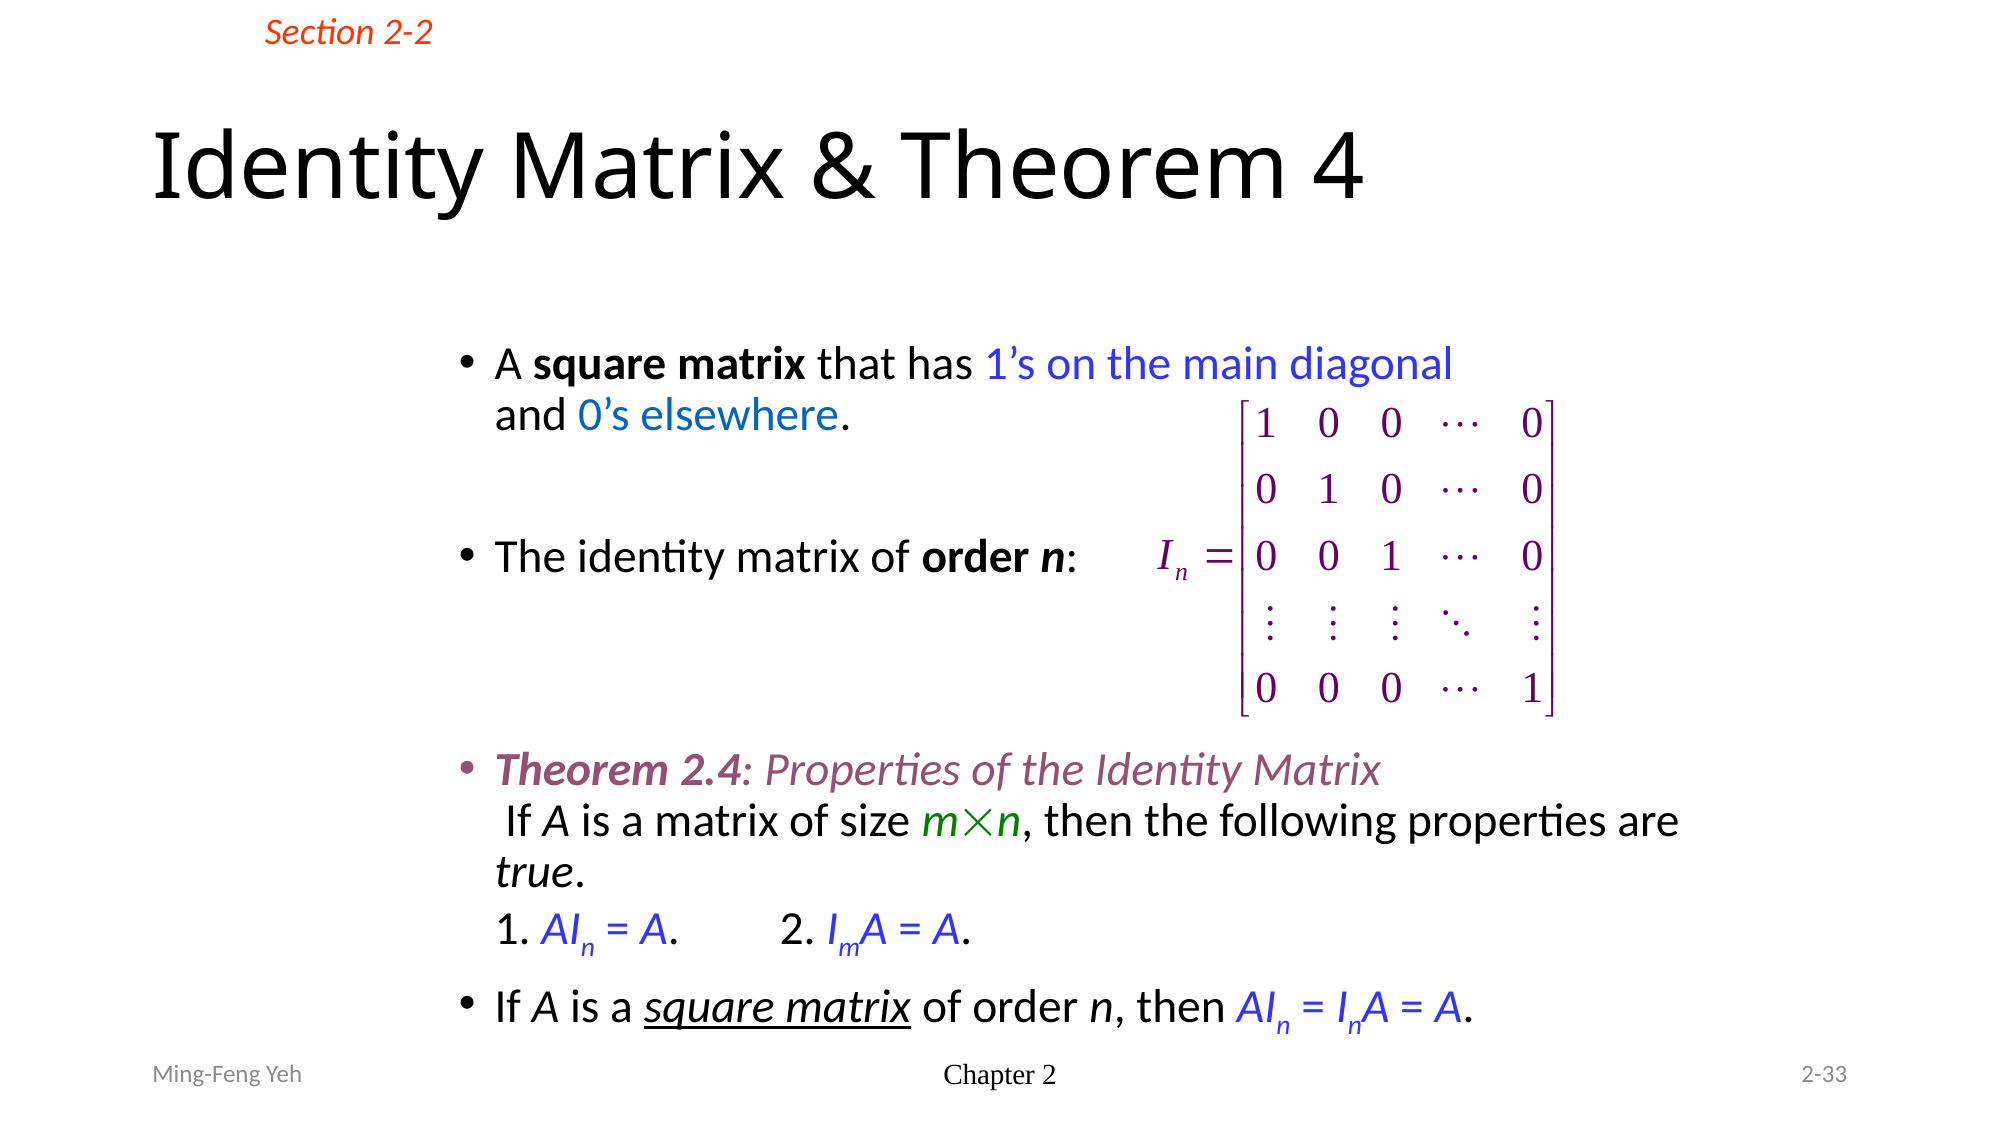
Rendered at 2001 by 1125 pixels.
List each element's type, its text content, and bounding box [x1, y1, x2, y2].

slide_number 2-33 [1412, 1042, 1863, 1103]
slide_number Ming-Feng Yeh [137, 1042, 588, 1103]
title Identity Matrix & Theorem 4 [137, 59, 1863, 278]
text_box Section 2-2 [249, 0, 471, 60]
footer Chapter 2 [662, 1045, 1338, 1103]
list A square matrix that has 1’s on the main diagonal and 0’s elsewhere. The identity matrix of order n: Theorem 2.4: Properties of the Identity Matrix If A is a matrix of size mn, then the following properties are true. 1. AIn = A. 2. ImA = A. If A is a square matrix of order n, then AIn = InA = A. [444, 331, 1719, 1045]
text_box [1149, 392, 1569, 721]
